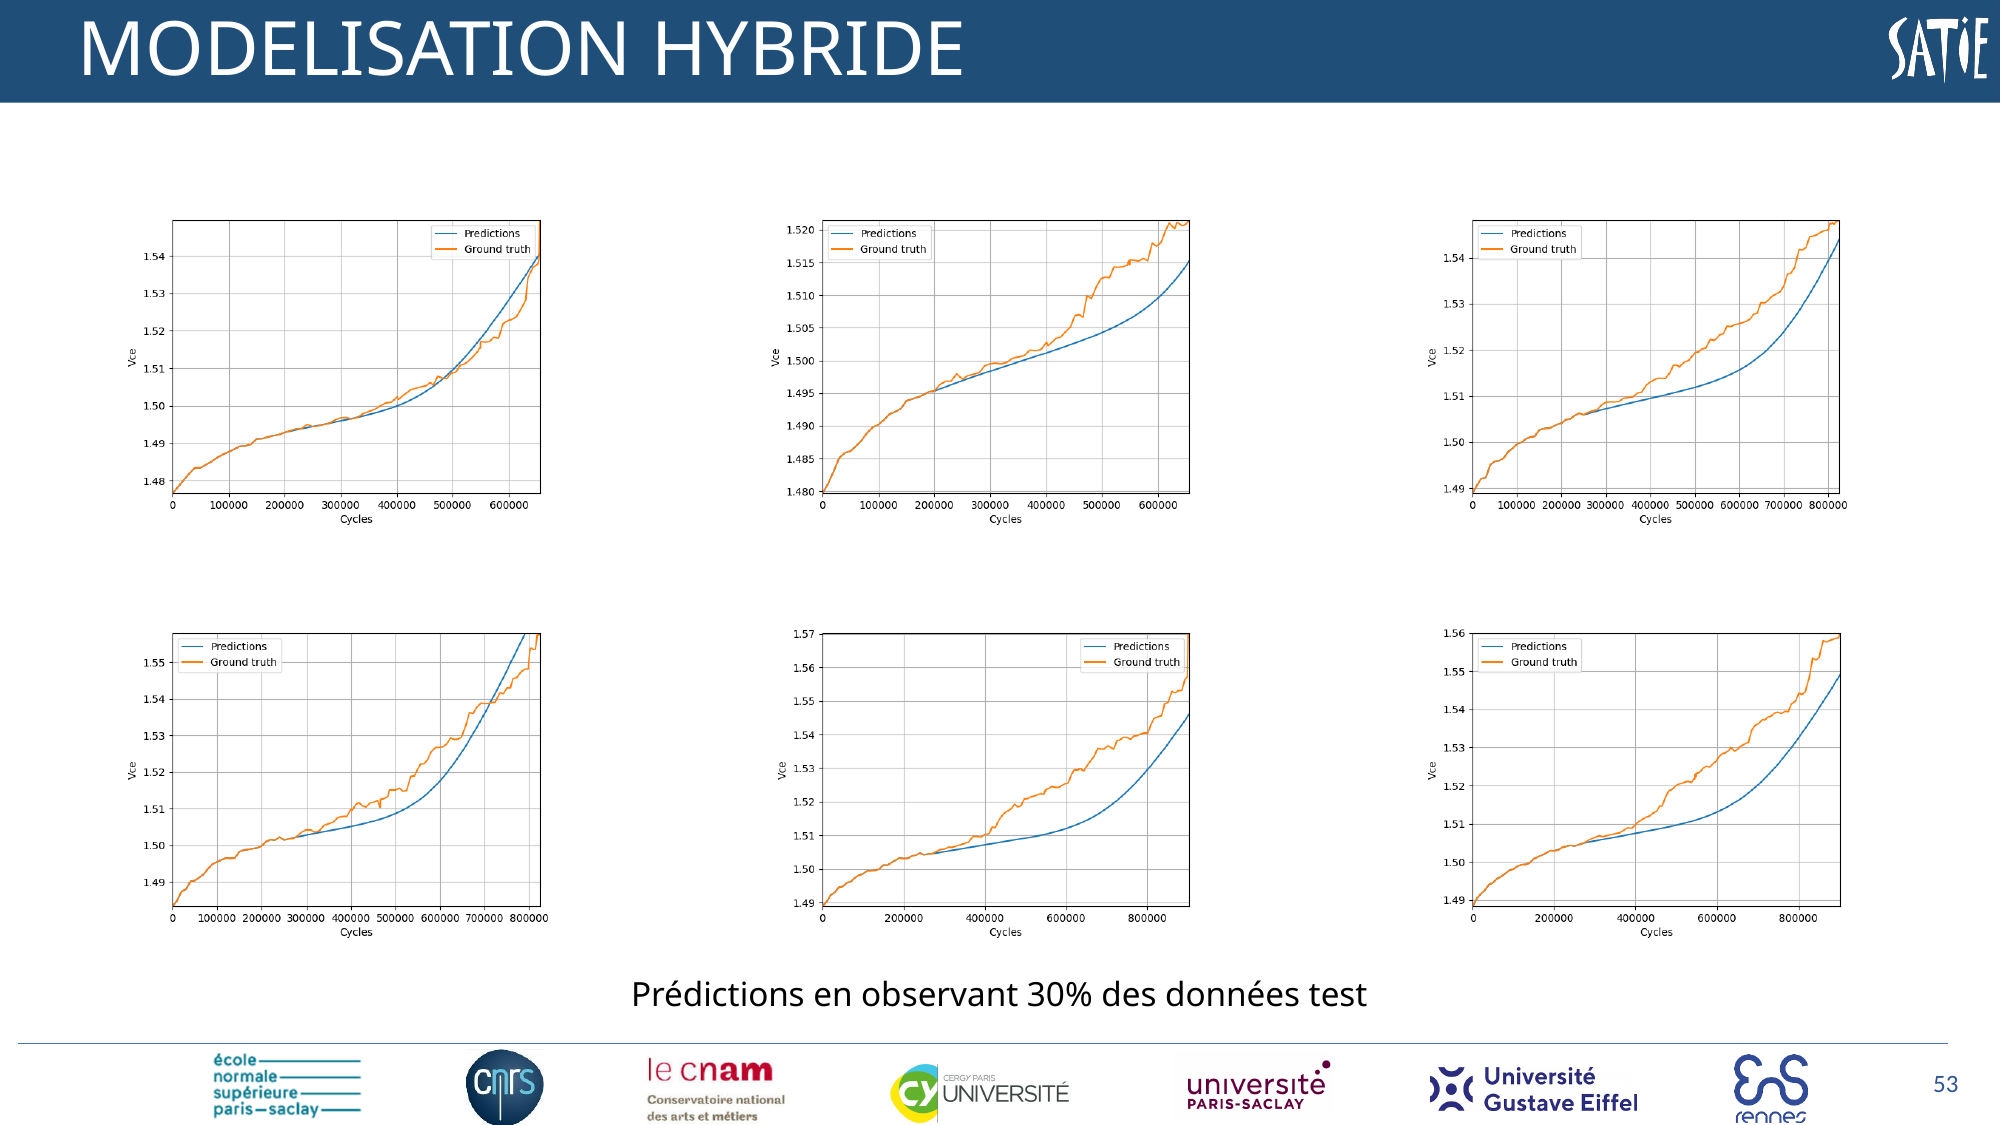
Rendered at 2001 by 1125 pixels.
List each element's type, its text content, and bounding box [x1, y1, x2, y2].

picture [211, 1051, 369, 1125]
picture [1734, 1113, 1808, 1123]
text_box Prédictions en observant 30% des données test [0, 965, 2000, 1021]
slide_number 52 [1523, 1053, 1974, 1113]
picture [1173, 1050, 1333, 1119]
picture [466, 1049, 544, 1125]
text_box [113, 177, 1887, 945]
title MODELISATION HYBRIDE [62, 6, 1813, 96]
picture [887, 1057, 1075, 1125]
picture [1430, 1067, 1523, 1111]
picture [641, 1052, 790, 1125]
